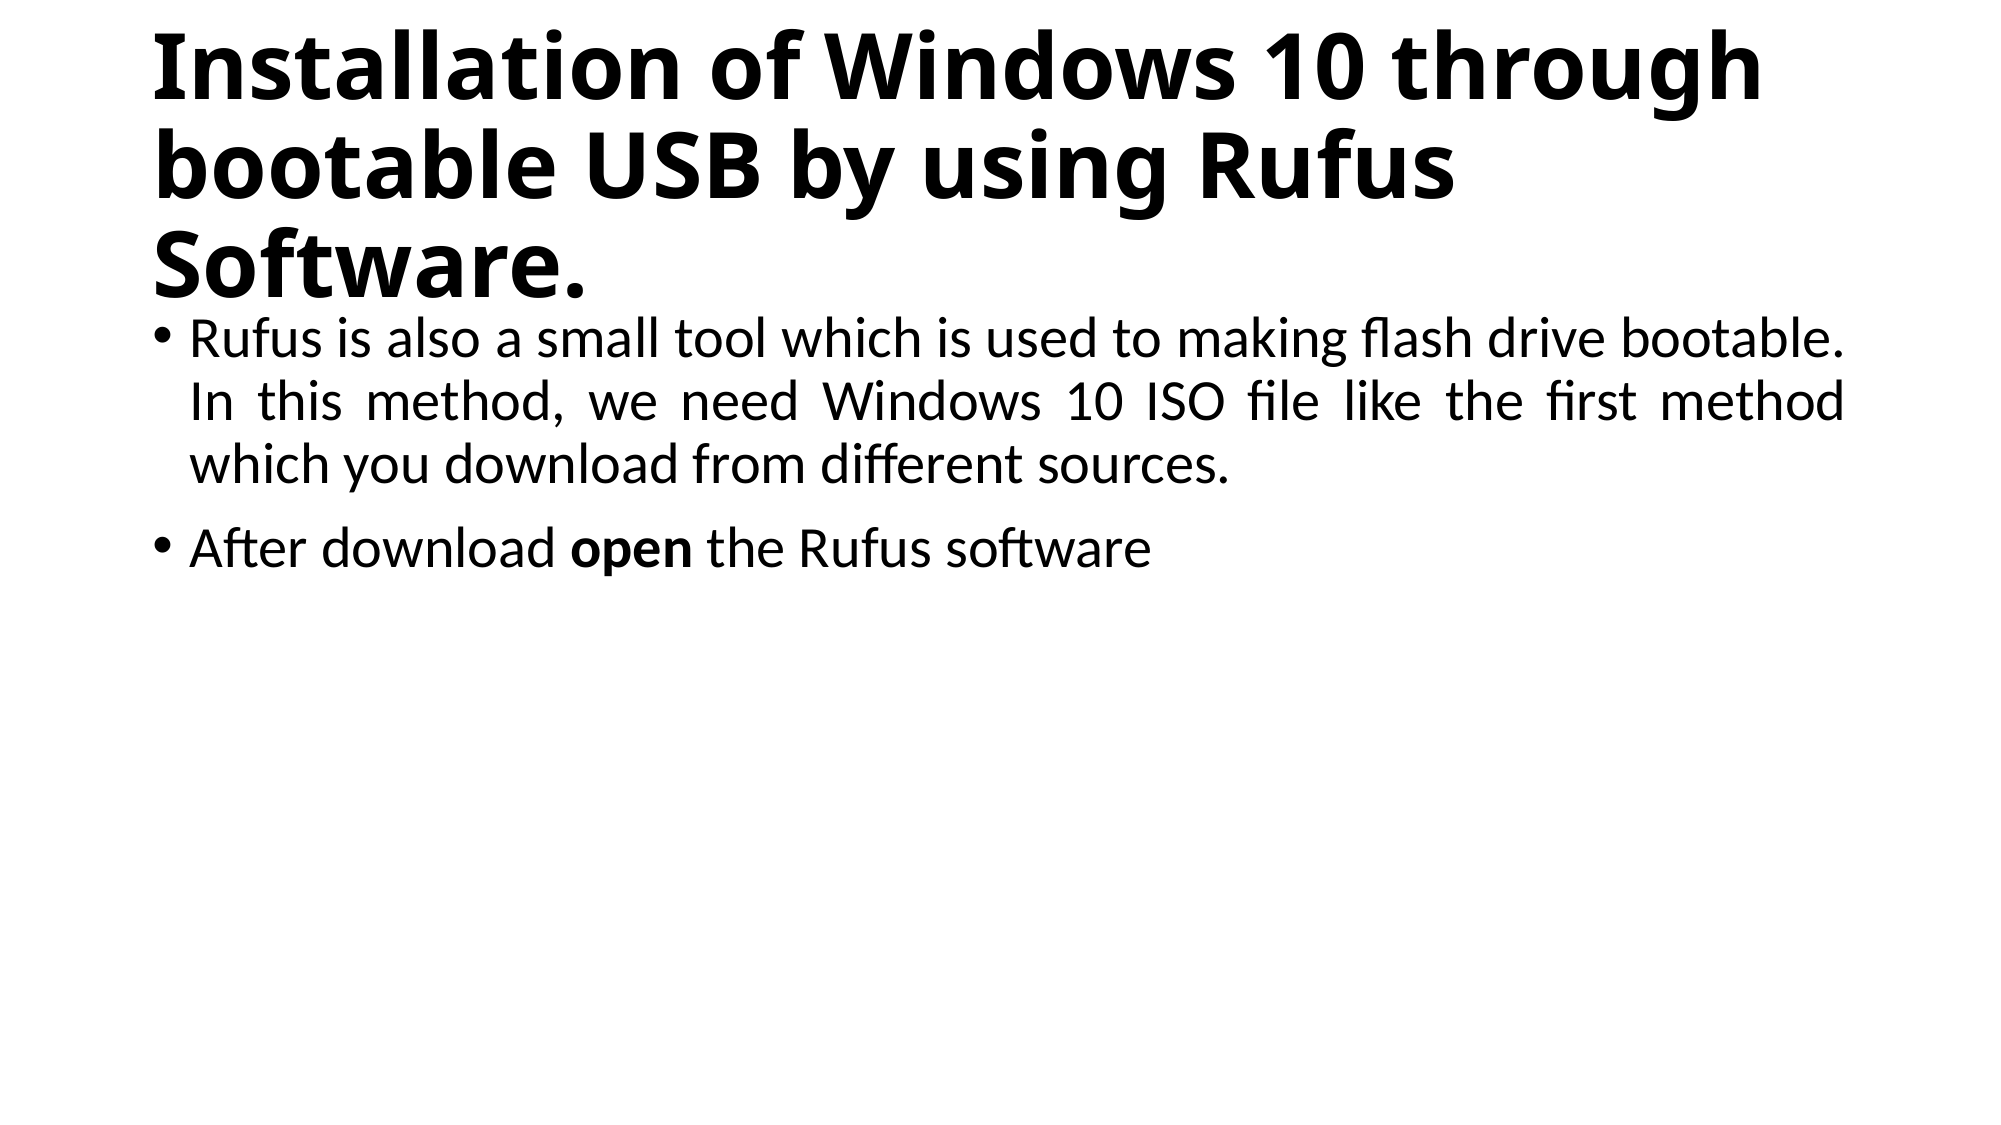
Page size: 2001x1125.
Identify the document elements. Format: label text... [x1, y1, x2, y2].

list Rufus is also a small tool which is used to making flash drive bootable. In this method, we need Windows 10 ISO file like the first method which you download from different sources. After download open the Rufus software [137, 299, 1863, 1014]
title Installation of Windows 10 through bootable USB by using Rufus Software. [137, 59, 1863, 278]
